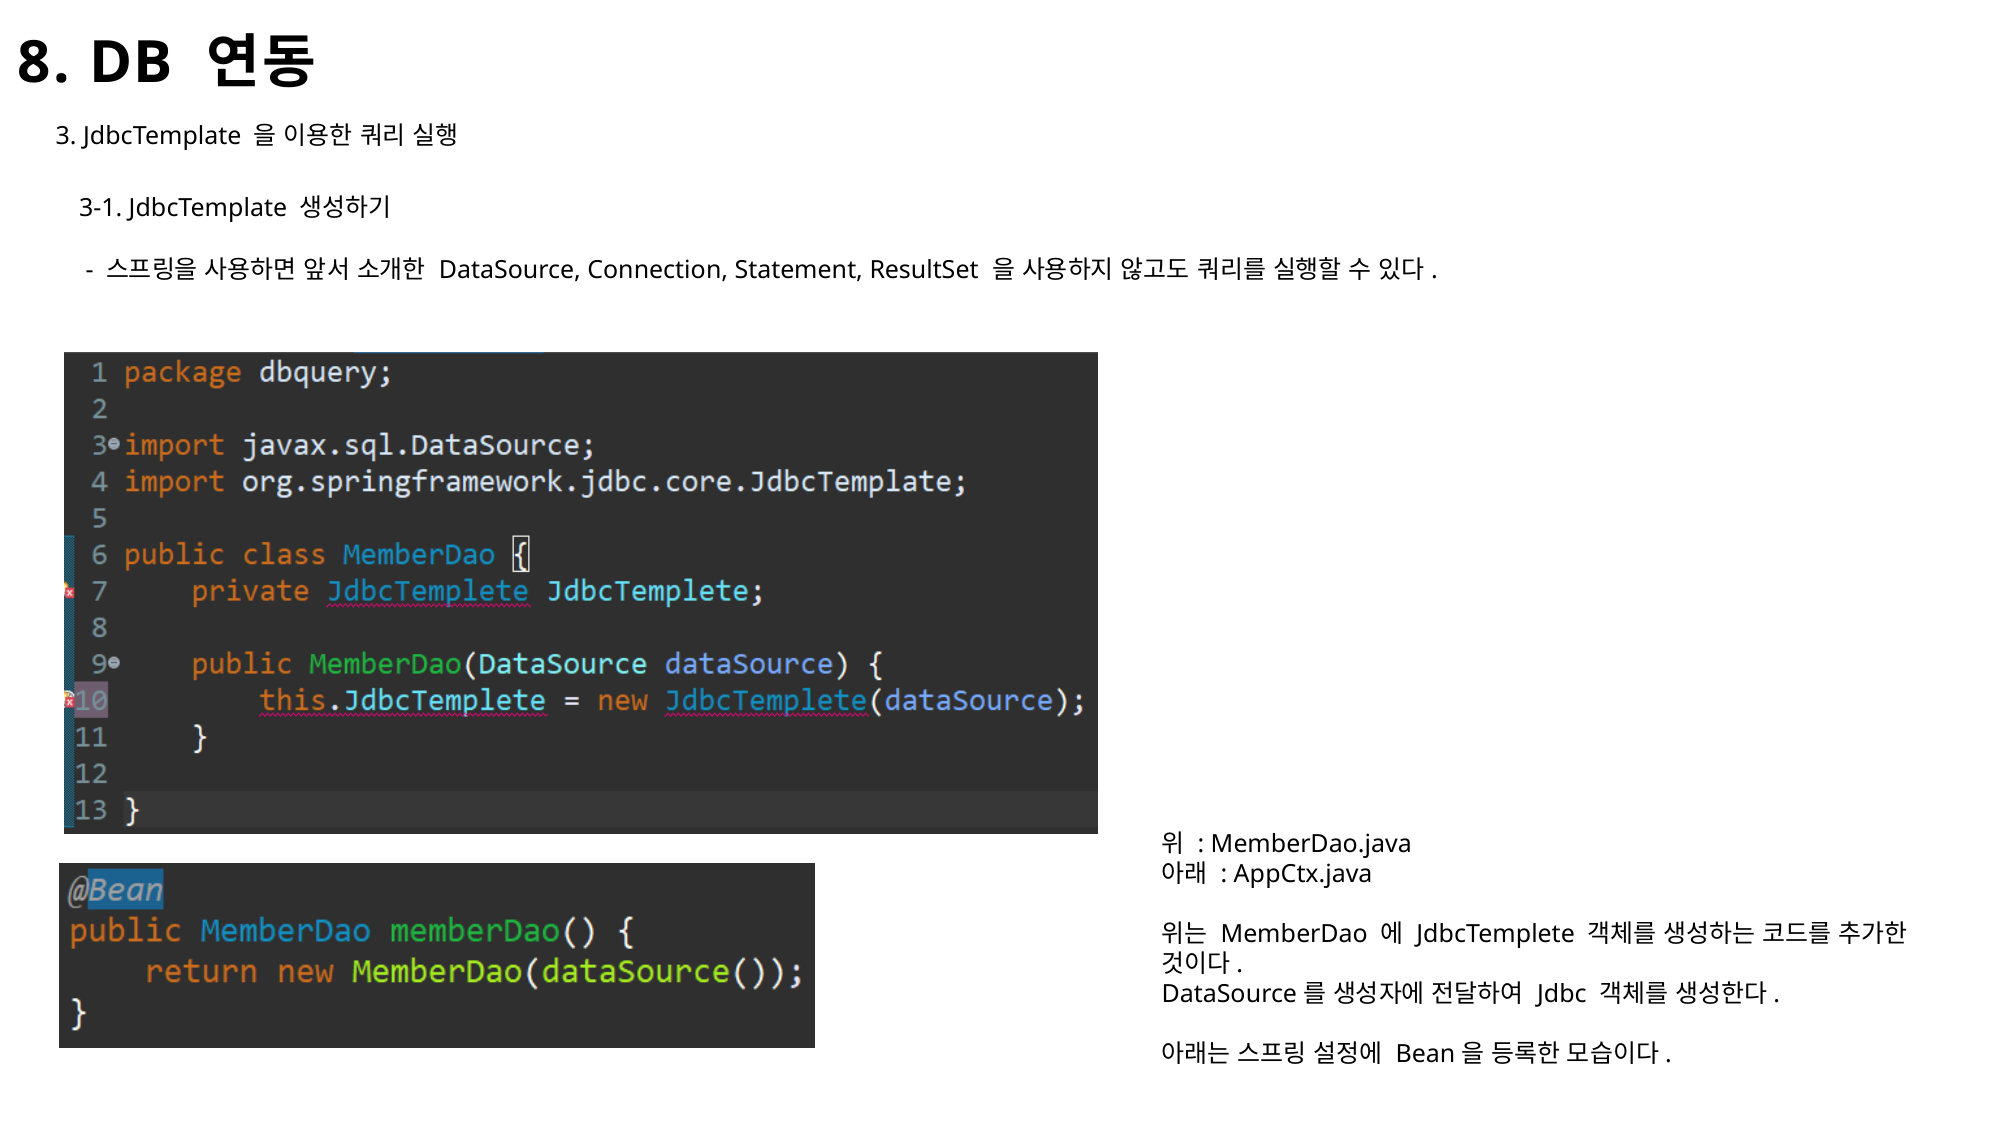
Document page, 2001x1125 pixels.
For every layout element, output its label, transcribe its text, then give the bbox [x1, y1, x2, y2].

text_box 3. JdbcTemplate 을 이용한 쿼리 실행 [40, 112, 1976, 158]
picture [64, 352, 1098, 834]
text_box 위 : MemberDao.java 아래 : AppCtx.java 위는 MemberDao 에 JdbcTemplete 객체를 생성하는 코드를 추가한 것이다. DataSource를 생성자에 전달하여 Jdbc 객체를 생성한다. 아래는 스프링 설정에 Bean을 등록한 모습이다. [1146, 820, 1976, 1075]
title 8. DB 연동 [0, 0, 2000, 113]
text_box - 스프링을 사용하면 앞서 소개한 DataSource, Connection, Statement, ResultSet 을 사용하지 않고도 쿼리를 실행할 수 있다. [64, 245, 1946, 291]
text_box 3-1. JdbcTemplate 생성하기 [64, 183, 1564, 229]
picture [59, 863, 815, 1048]
